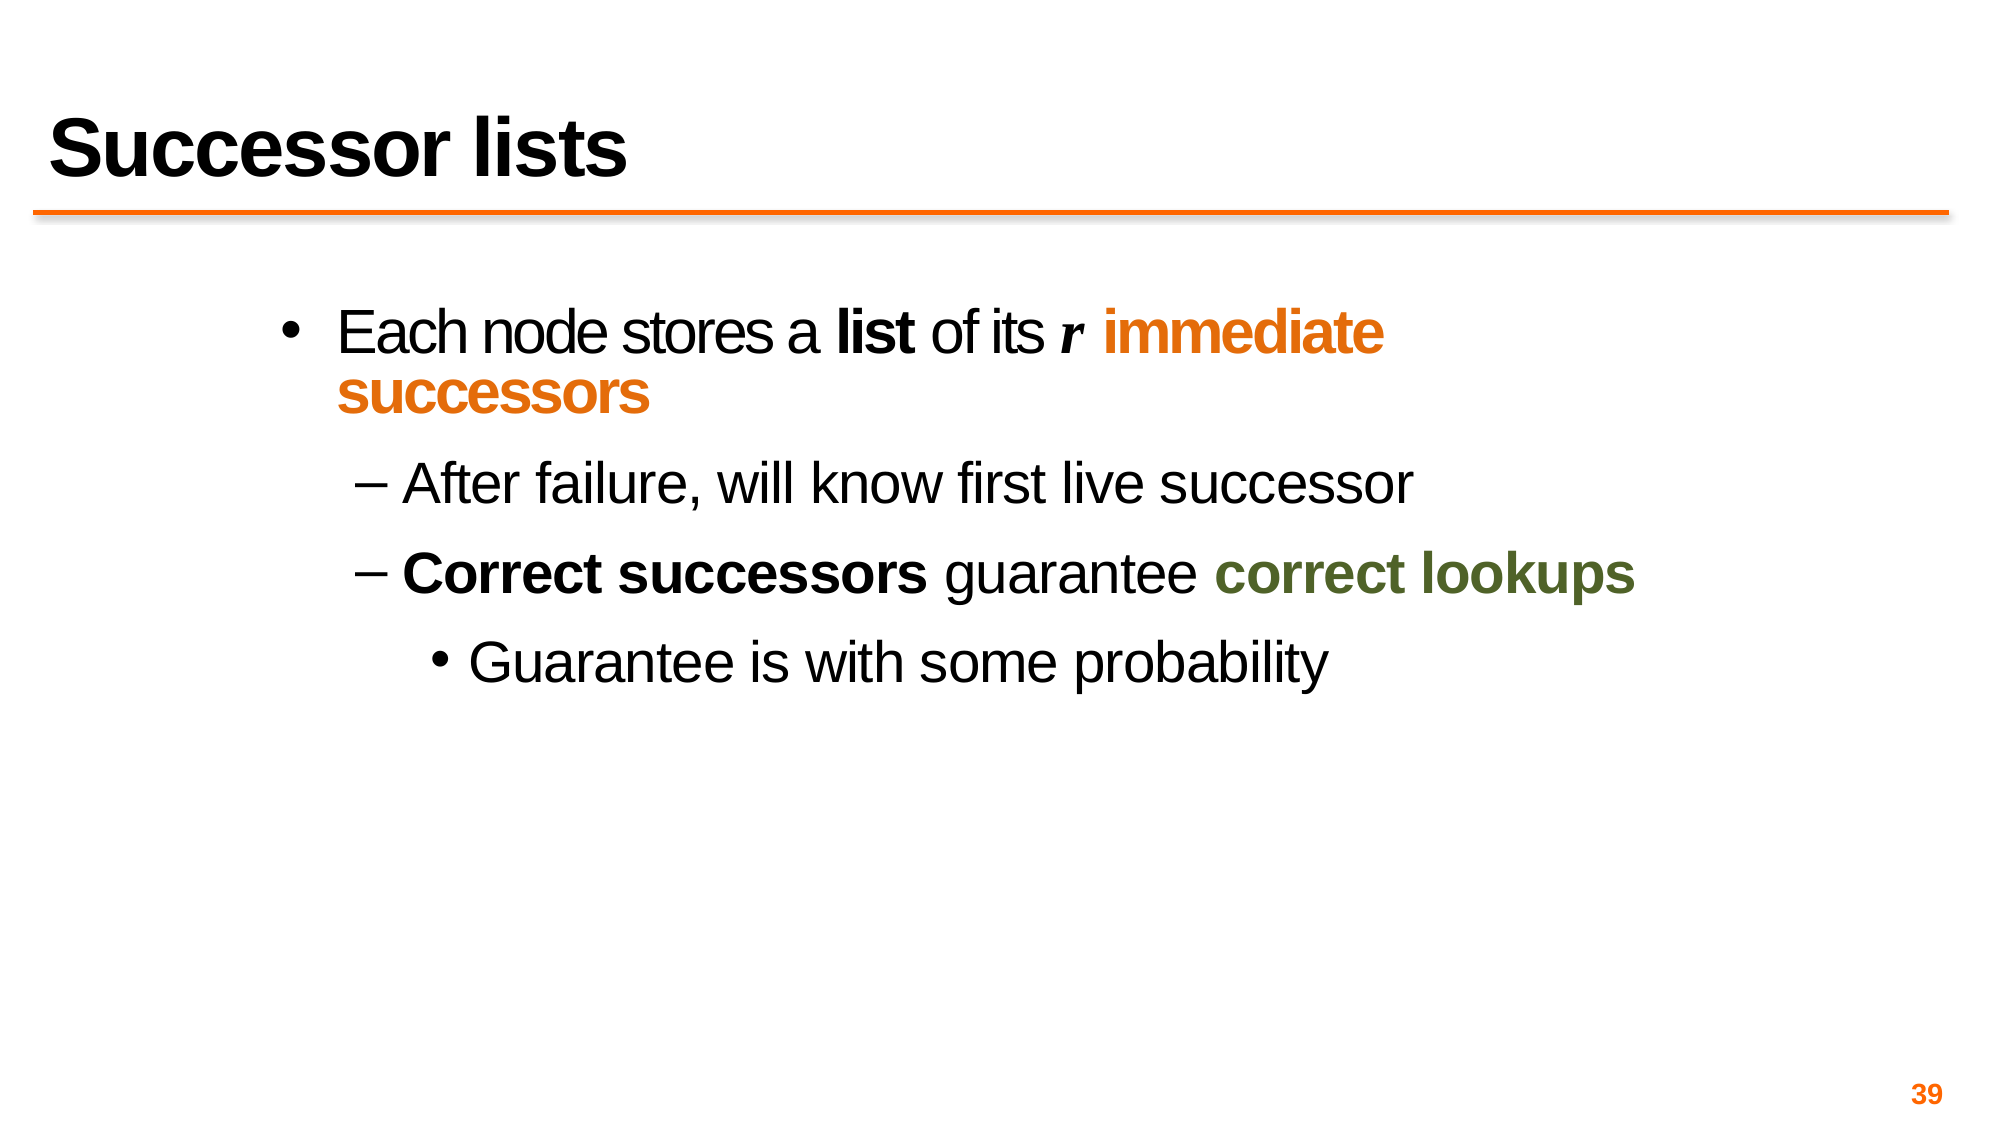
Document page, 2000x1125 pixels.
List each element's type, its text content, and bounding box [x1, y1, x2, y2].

title Successor lists [33, 24, 1950, 201]
slide_number 39 [1482, 1074, 1950, 1110]
list Each node stores a list of its r immediate successors After failure, will know first live successor Correct successors guarantee correct lookups Guarantee is with some probability [274, 299, 1713, 963]
